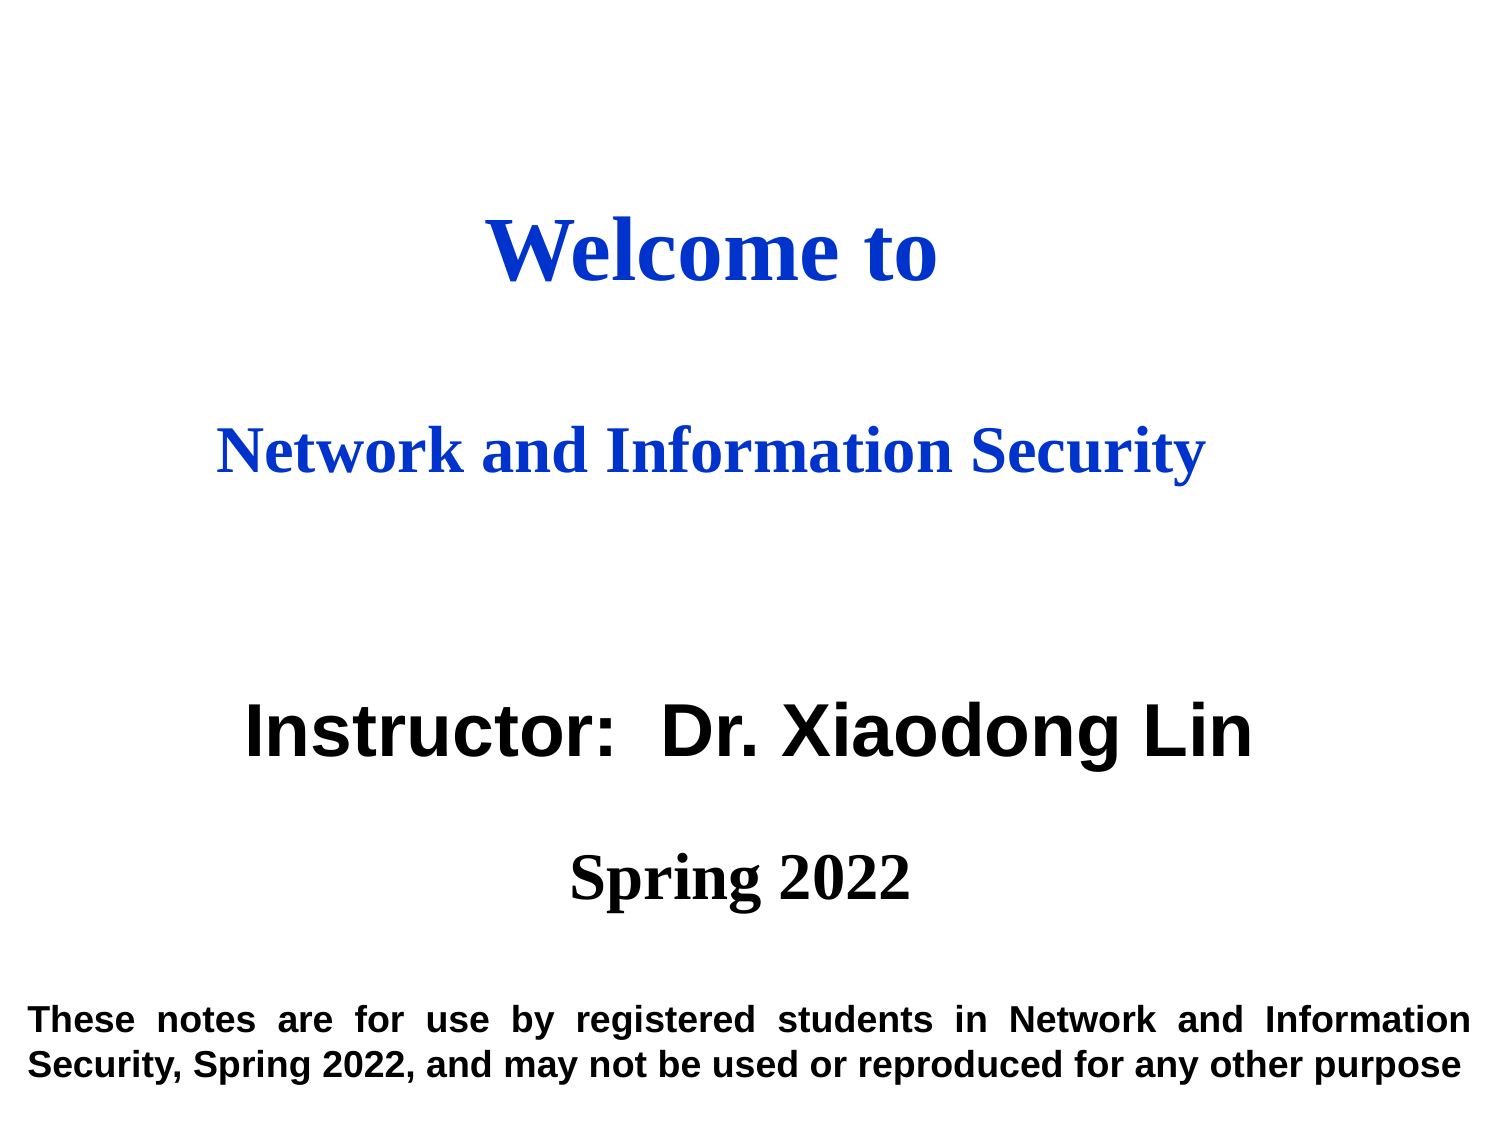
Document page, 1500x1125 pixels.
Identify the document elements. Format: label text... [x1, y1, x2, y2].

subtitle Welcome to Network and Information Security [125, 181, 1300, 563]
text_box These notes are for use by registered students in Network and Information Security, Spring 2022, and may not be used or reproduced for any other purpose [12, 987, 1488, 1093]
text_box Instructor: Dr. Xiaodong Lin [50, 674, 1450, 780]
title Spring 2022 [103, 810, 1379, 935]
